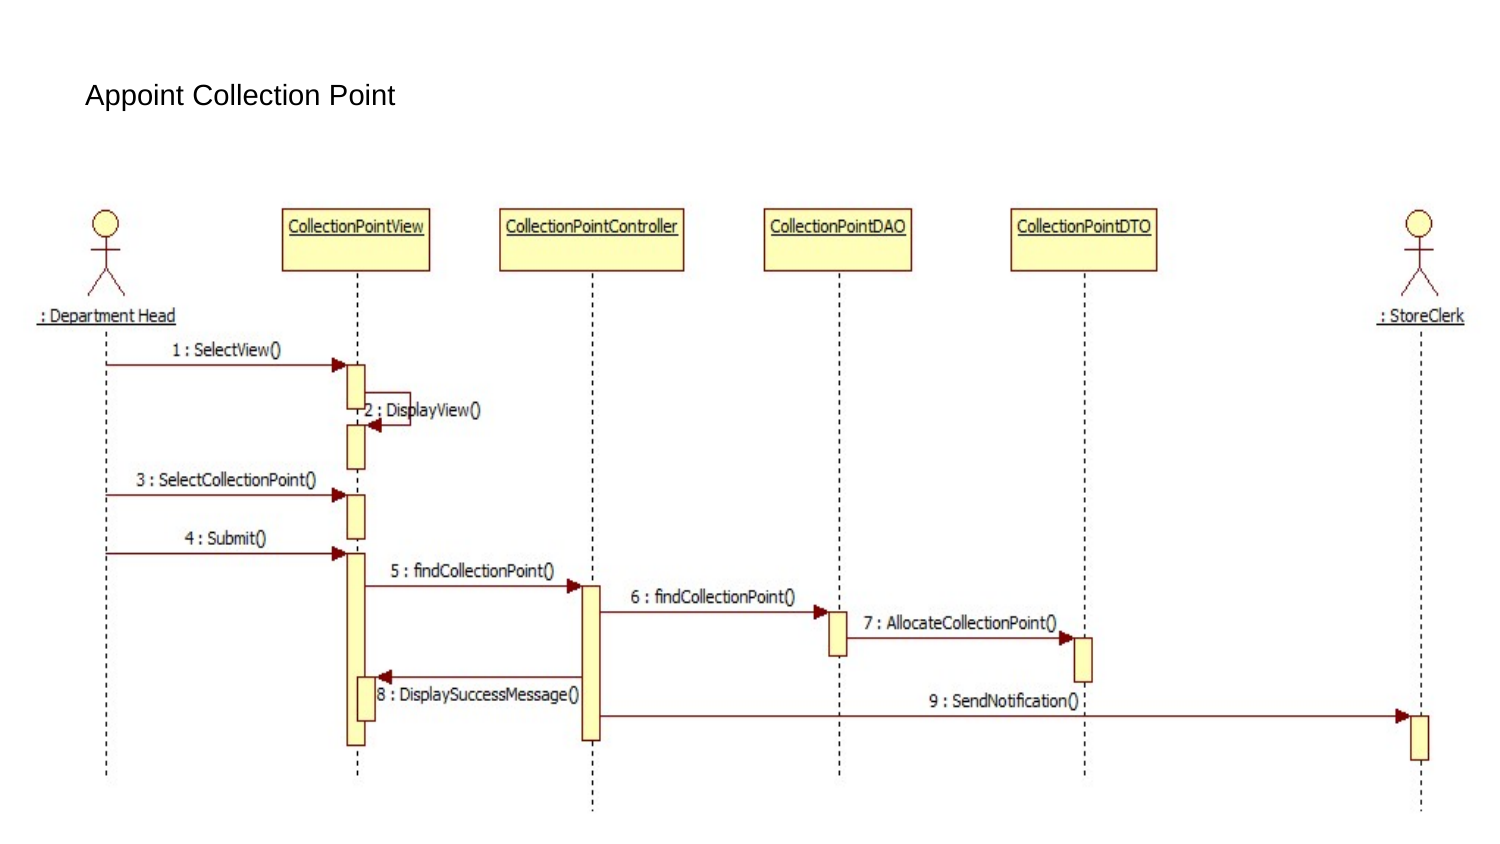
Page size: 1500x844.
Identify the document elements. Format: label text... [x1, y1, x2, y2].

text_box Appoint Collection Point [70, 61, 760, 152]
picture [0, 175, 1500, 844]
